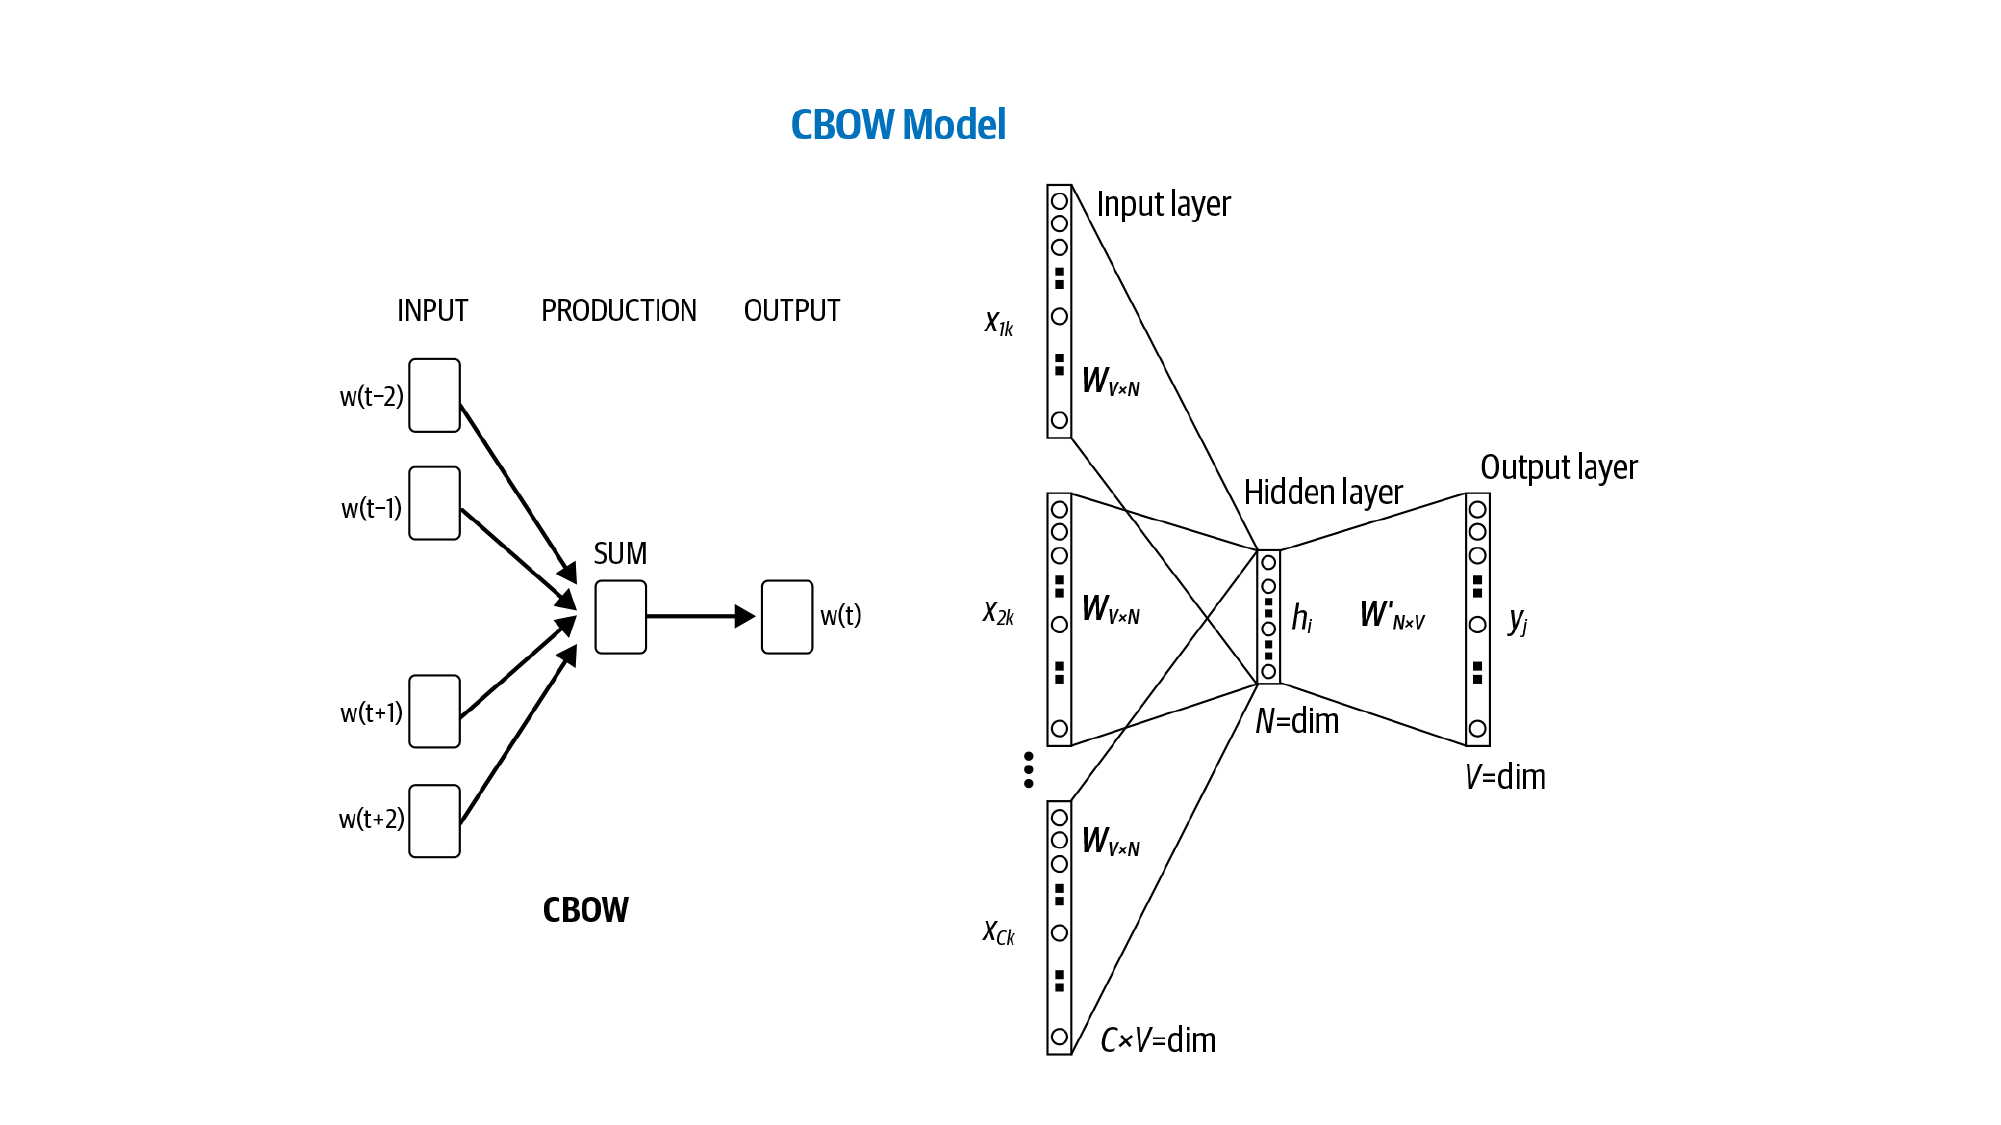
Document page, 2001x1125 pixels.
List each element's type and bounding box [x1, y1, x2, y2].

list [329, 84, 1671, 1066]
